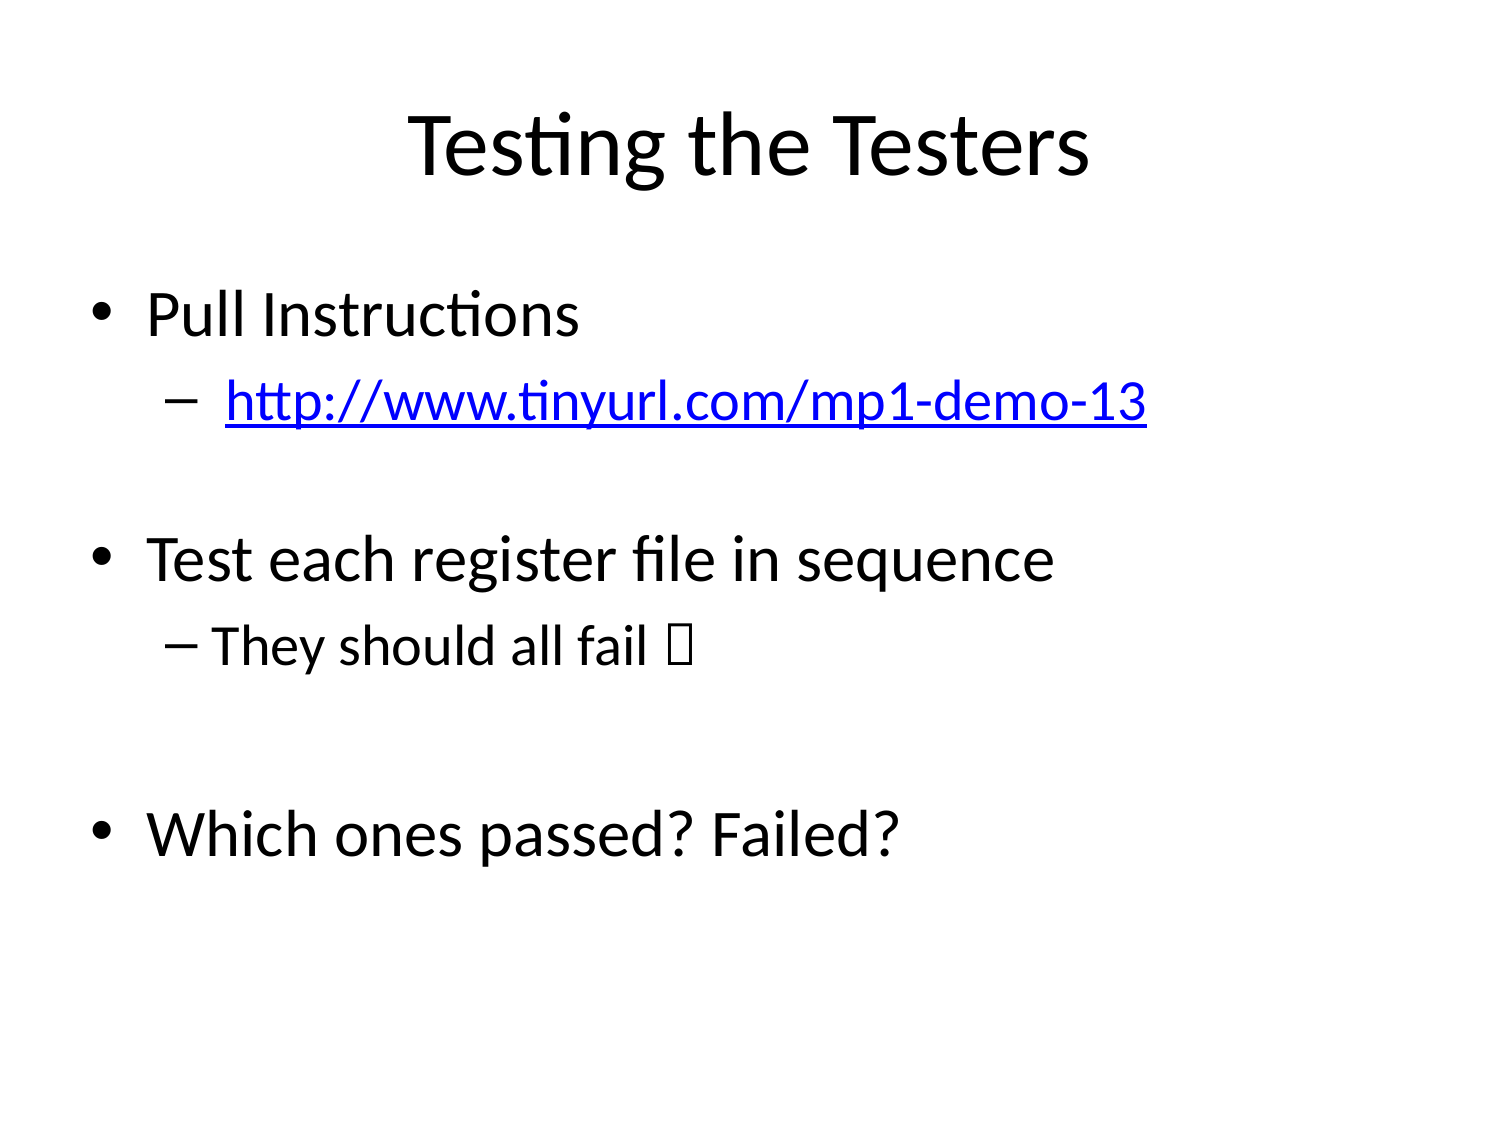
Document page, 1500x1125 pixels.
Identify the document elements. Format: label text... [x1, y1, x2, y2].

title Testing the Testers [75, 45, 1425, 233]
list Pull Instructions http://www.tinyurl.com/mp1-demo-13 Test each register file in sequence They should all fail  Which ones passed? Failed? [75, 262, 1425, 1005]
